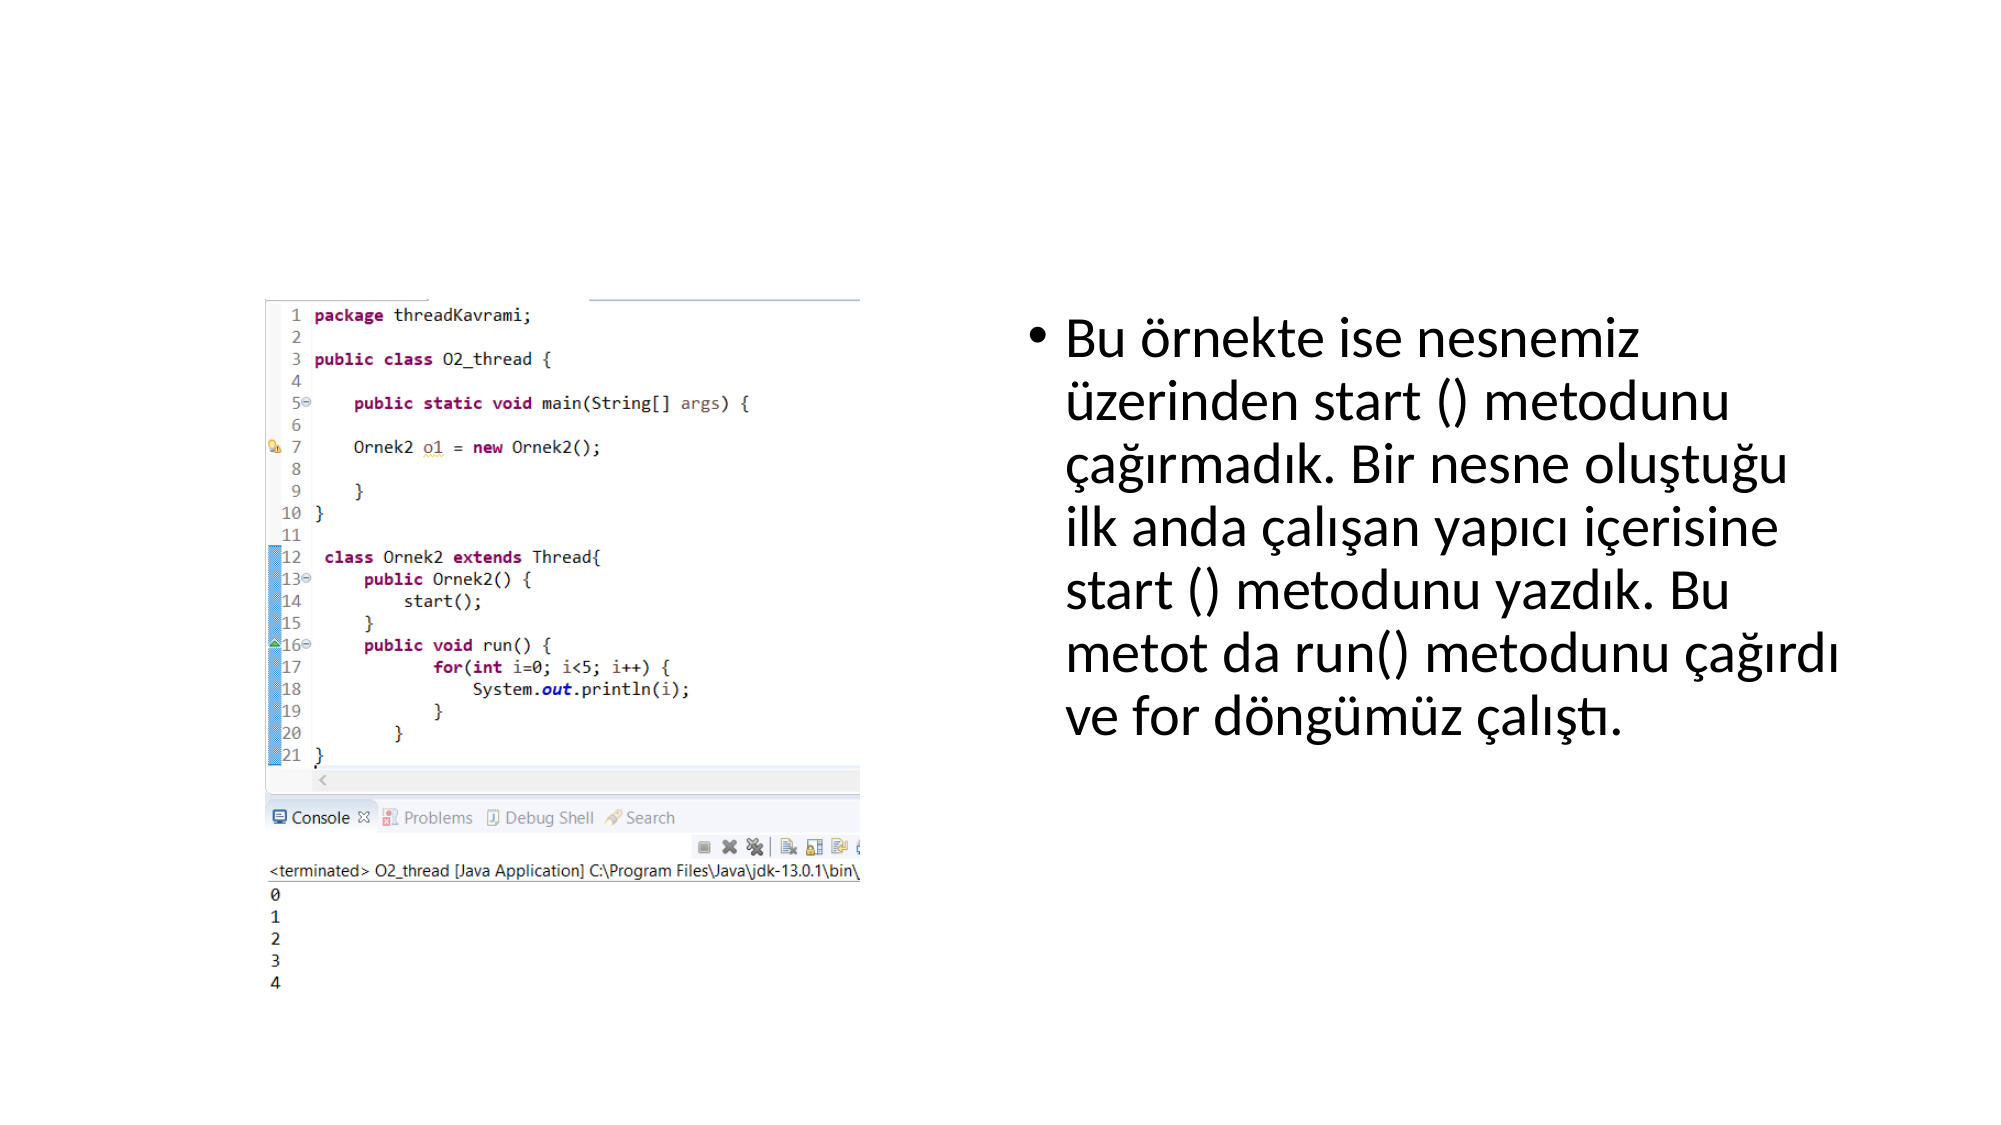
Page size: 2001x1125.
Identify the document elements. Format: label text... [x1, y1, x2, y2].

list Bu örnekte ise nesnemiz üzerinden start () metodunu çağırmadık. Bir nesne oluştuğu ilk anda çalışan yapıcı içerisine start () metodunu yazdık. Bu metot da run() metodunu çağırdı ve for döngümüz çalıştı. [1012, 299, 1863, 1014]
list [265, 299, 860, 1014]
